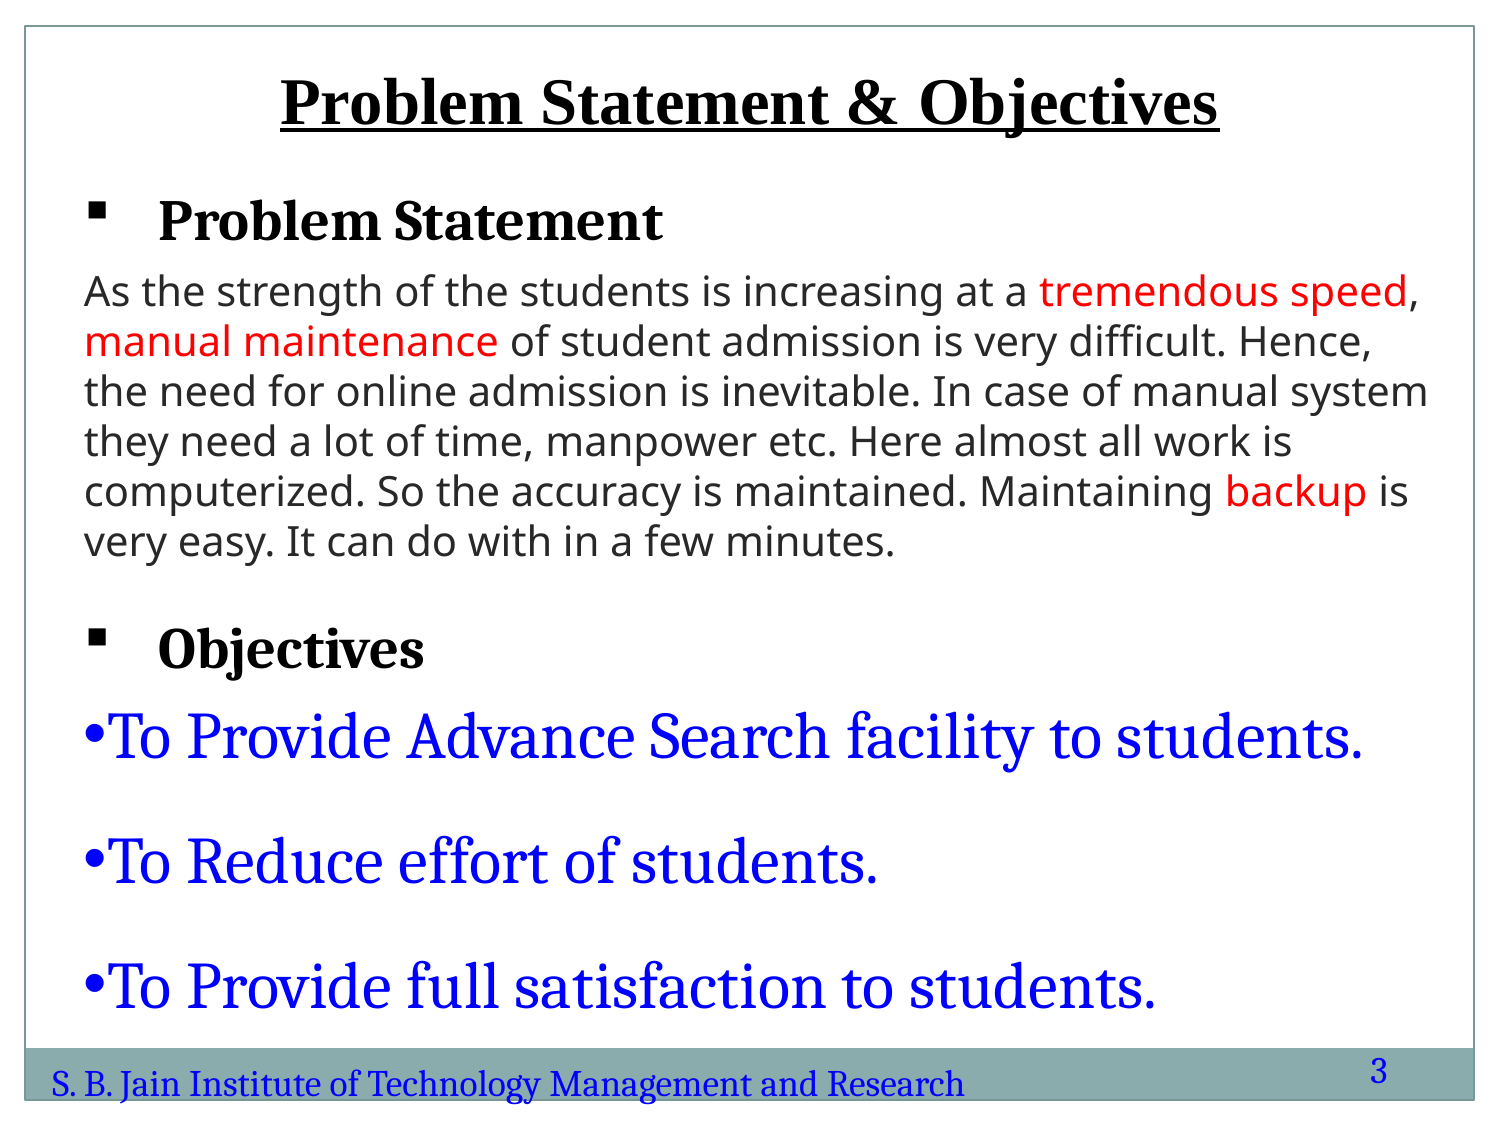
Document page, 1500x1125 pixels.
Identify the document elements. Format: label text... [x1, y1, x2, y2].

text_box Problem Statement As the strength of the students is increasing at a tremendous speed, manual maintenance of student admission is very difficult. Hence, the need for online admission is inevitable. In case of manual system they need a lot of time, manpower etc. Here almost all work is computerized. So the accuracy is maintained. Maintaining backup is very easy. It can do with in a few minutes. Objectives To Provide Advance Search facility to students. To Reduce effort of students. To Provide full satisfaction to students. [69, 174, 1459, 1038]
text_box 3 [1355, 1012, 1452, 1125]
text_box Problem Statement & Objectives [75, 45, 1425, 150]
text_box S. B. Jain Institute of Technology Management and Research [37, 1062, 1134, 1100]
